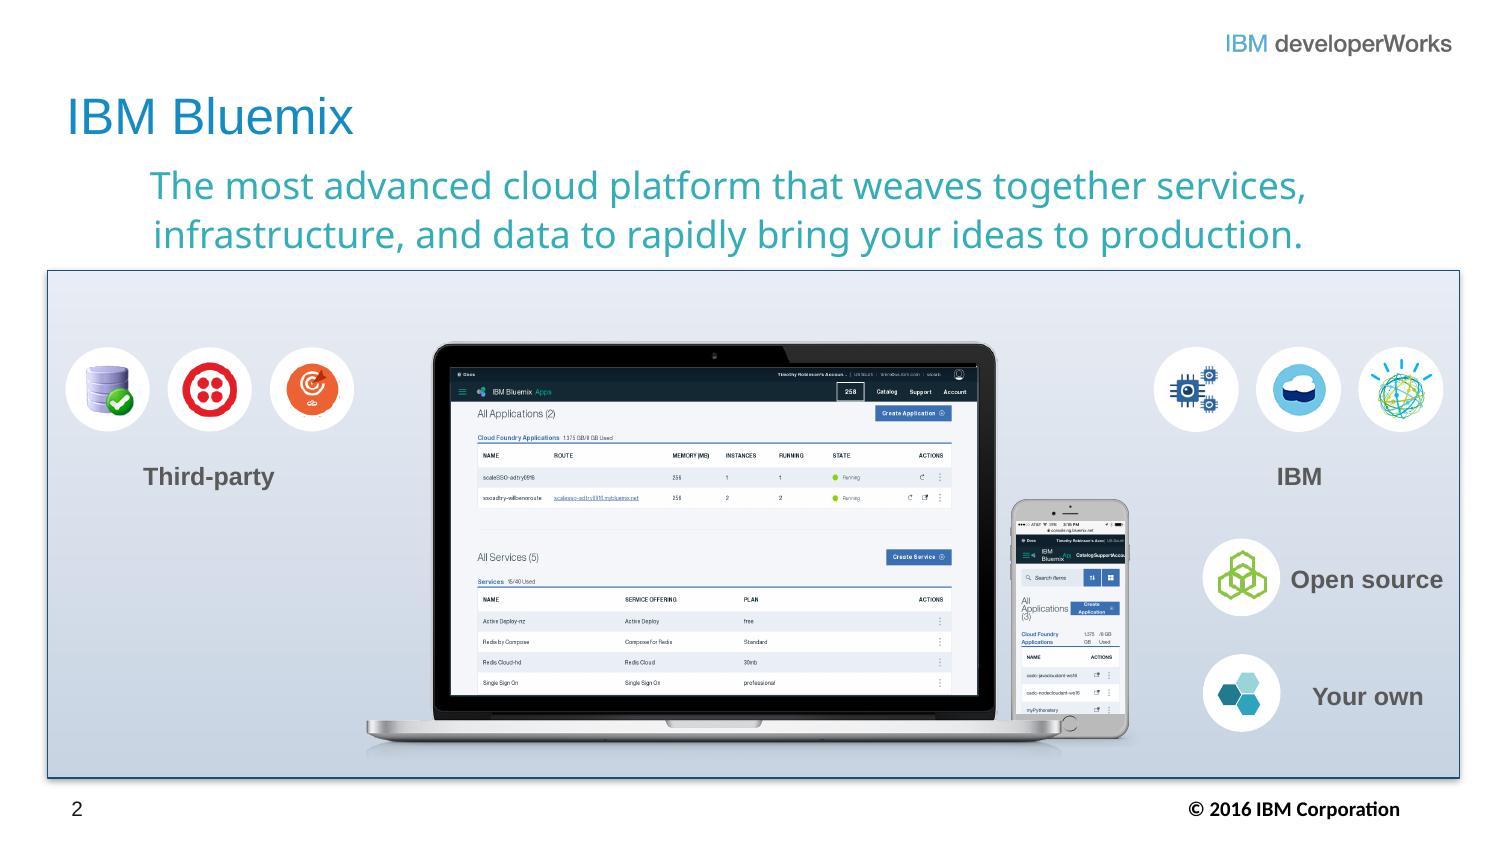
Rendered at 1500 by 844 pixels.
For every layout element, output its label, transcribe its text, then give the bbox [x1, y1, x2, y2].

text_box Third-party [77, 456, 341, 492]
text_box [1202, 538, 1281, 617]
text_box IBM [1168, 456, 1432, 492]
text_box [1153, 346, 1239, 433]
text_box [47, 270, 1460, 779]
title IBM Bluemix [51, 75, 1449, 153]
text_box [65, 346, 150, 432]
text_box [269, 346, 355, 432]
text_box Open source [1285, 560, 1499, 595]
picture [1225, 31, 1453, 59]
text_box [1255, 346, 1342, 433]
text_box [1202, 653, 1281, 733]
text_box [167, 346, 253, 432]
slide_number 2 [56, 783, 407, 829]
picture [350, 326, 1141, 764]
text_box Your own [1285, 677, 1500, 712]
text_box The most advanced cloud platform that weaves together services, infrastructure, and data to rapidly bring your ideas to production. [56, 157, 1401, 285]
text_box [1358, 346, 1444, 433]
